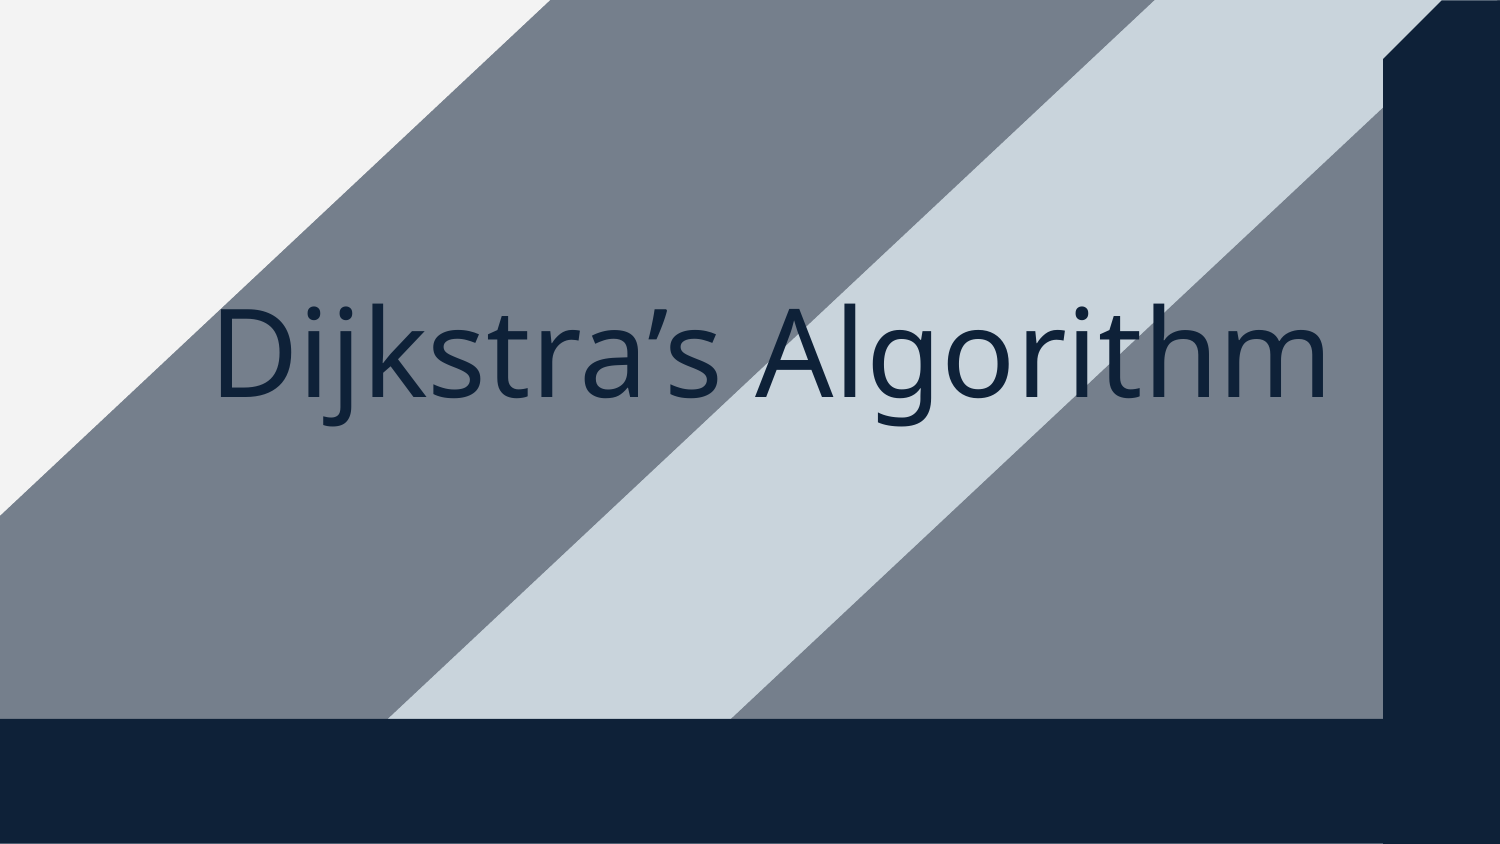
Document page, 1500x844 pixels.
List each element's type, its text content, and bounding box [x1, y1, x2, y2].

title Dijkstra’s Algorithm [180, 88, 1350, 449]
